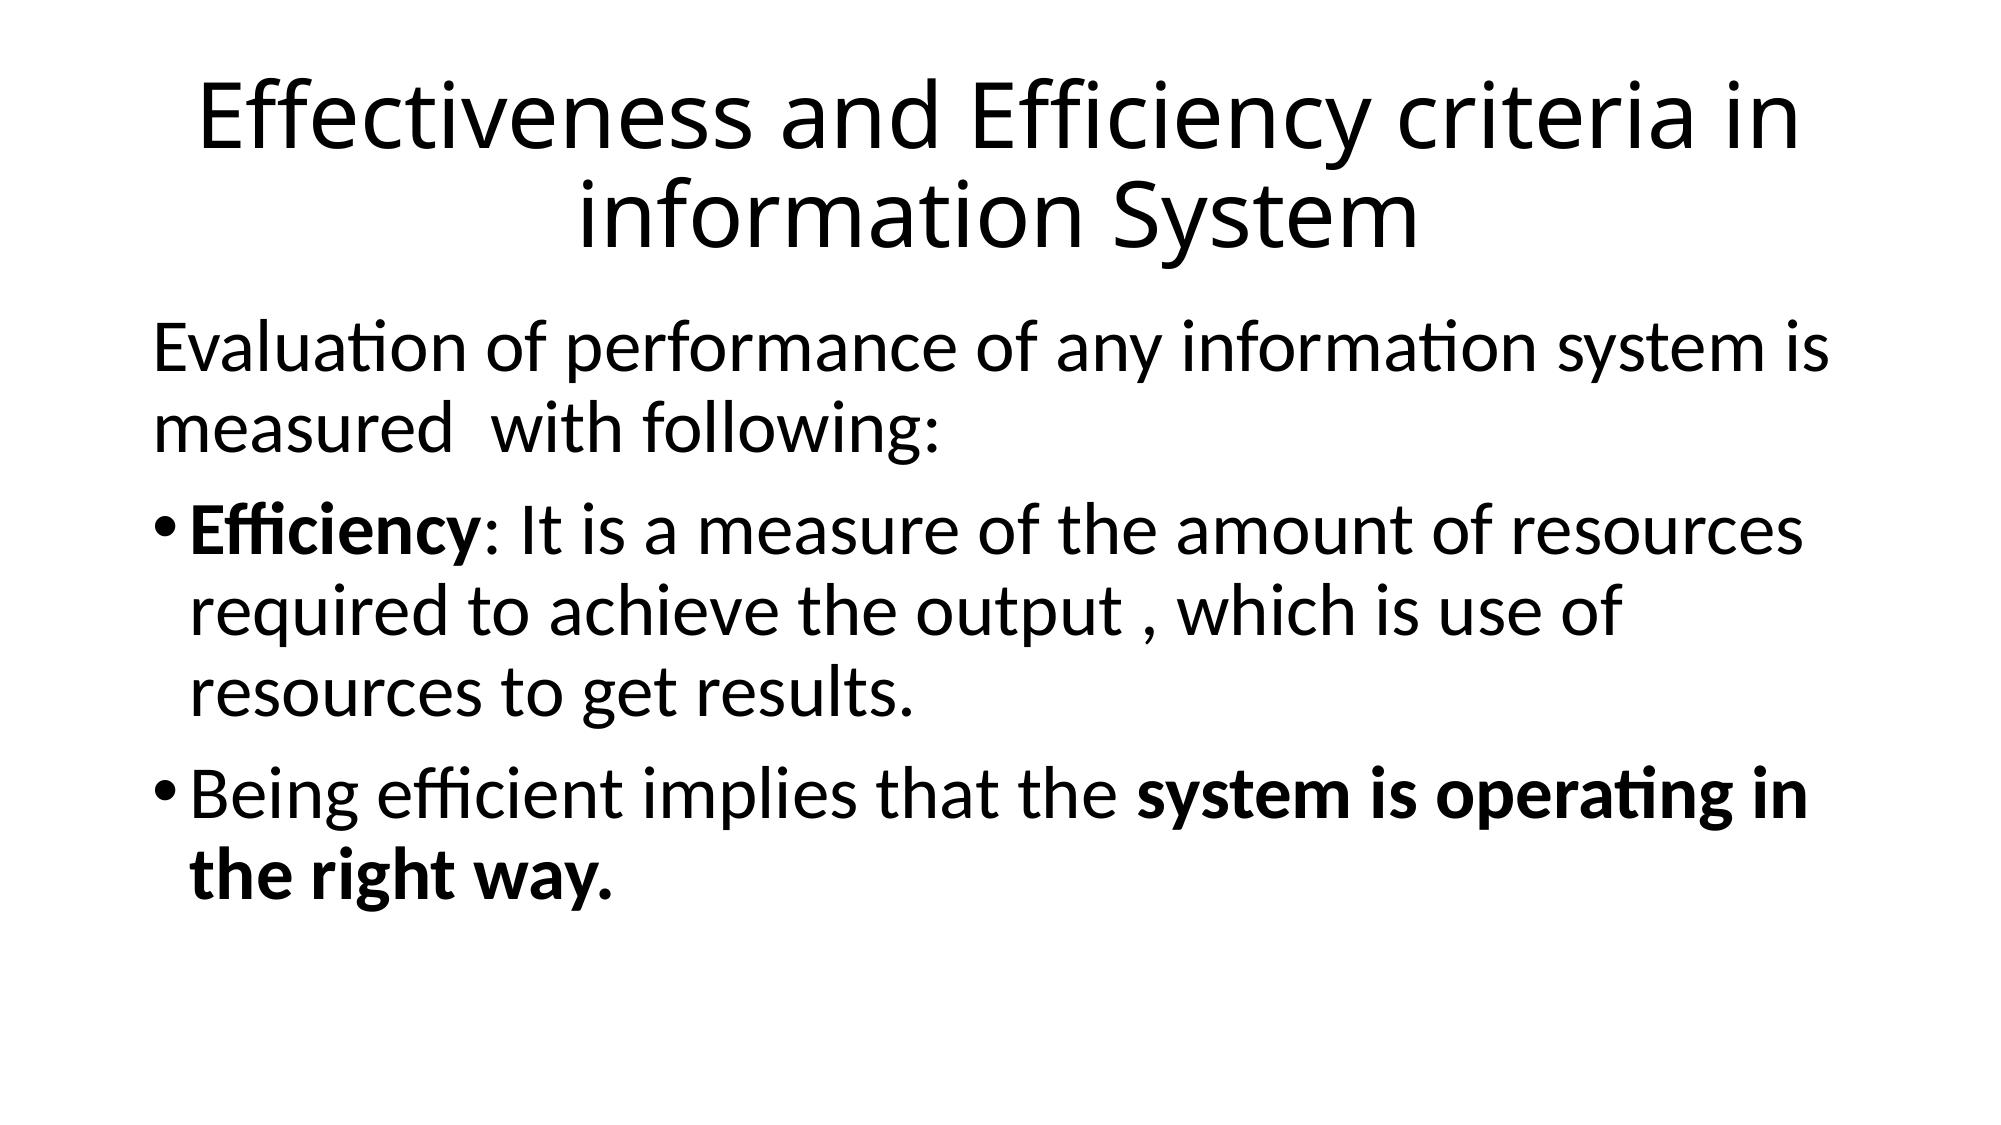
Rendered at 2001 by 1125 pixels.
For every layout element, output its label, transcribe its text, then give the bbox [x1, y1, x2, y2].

list Evaluation of performance of any information system is measured with following: Efficiency: It is a measure of the amount of resources required to achieve the output , which is use of resources to get results. Being efficient implies that the system is operating in the right way. [137, 299, 1863, 1014]
title Effectiveness and Efficiency criteria in information System [137, 59, 1863, 278]
